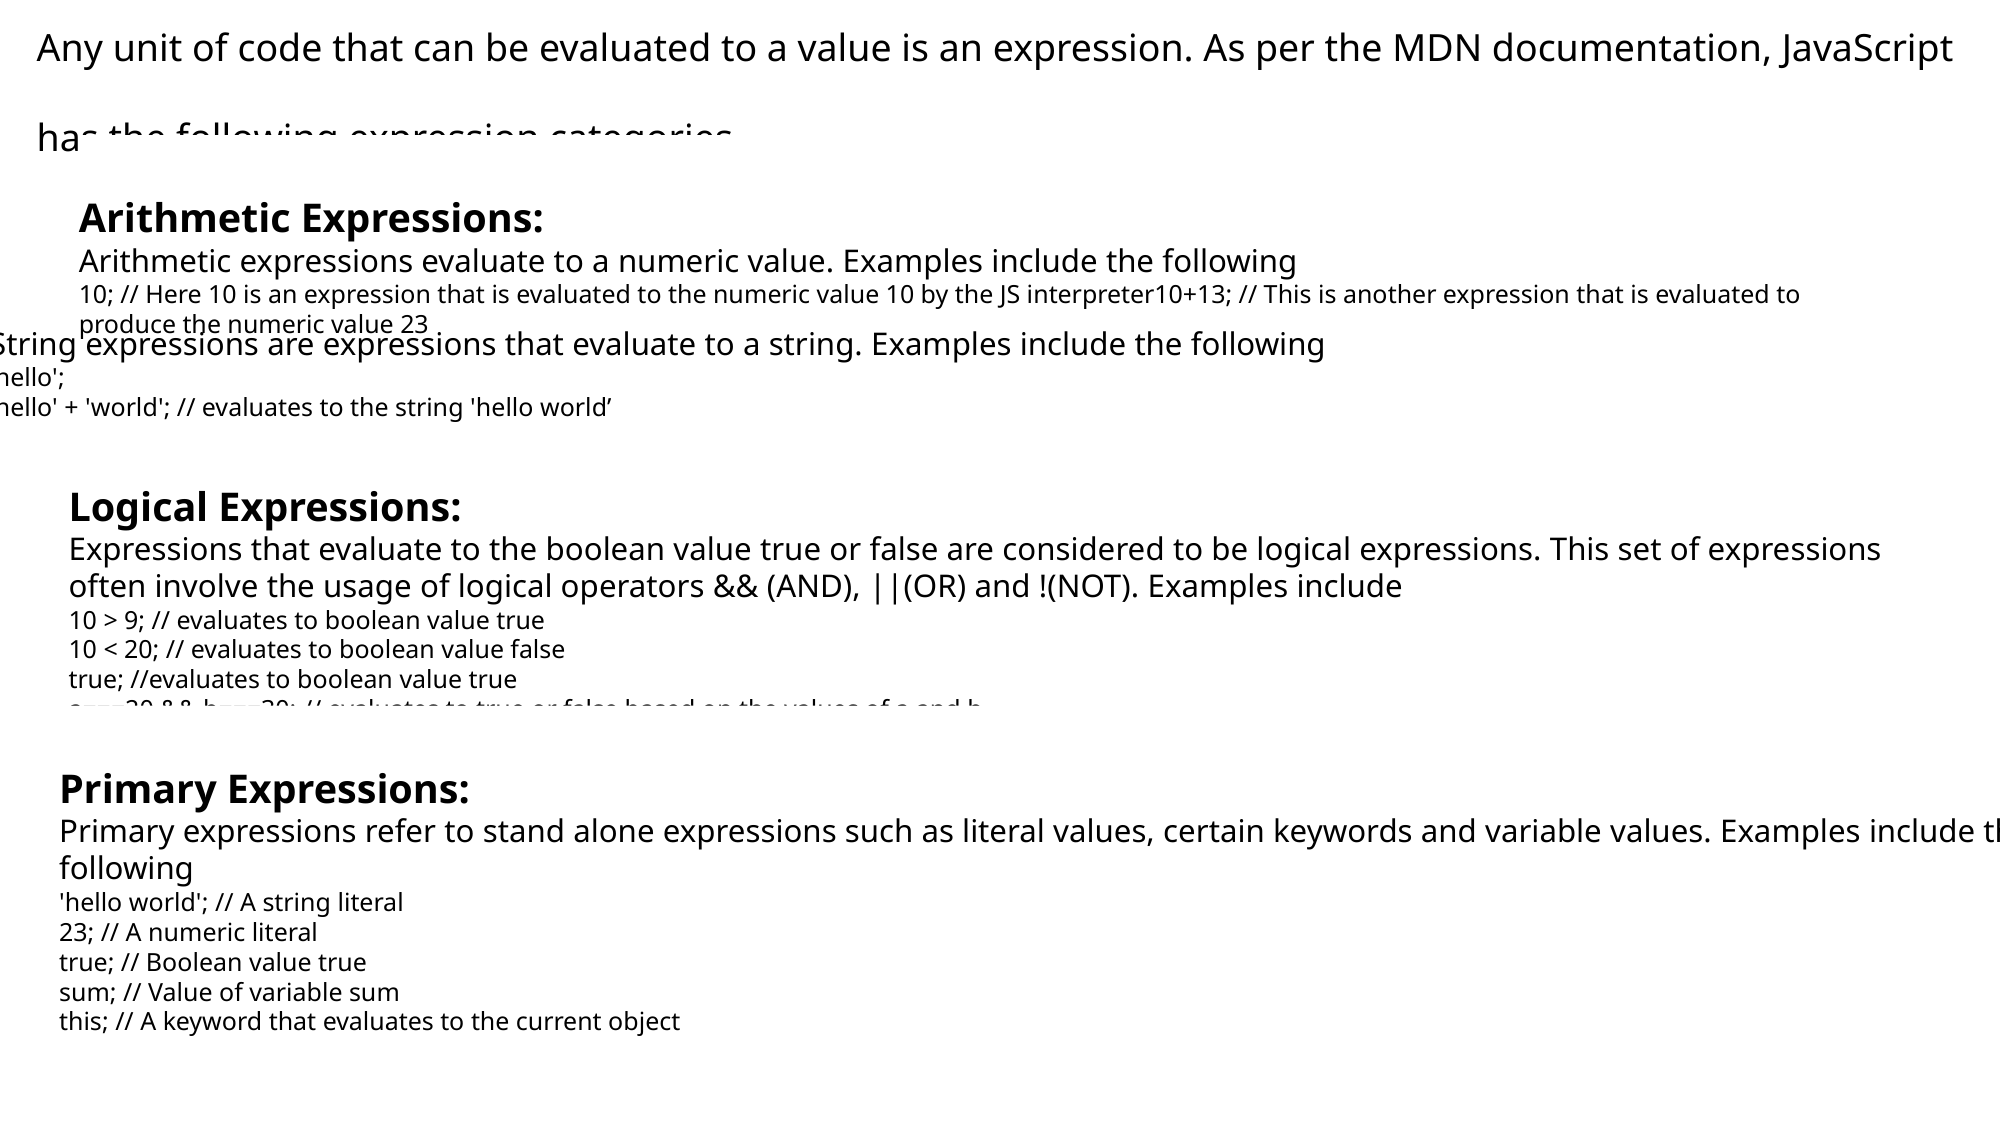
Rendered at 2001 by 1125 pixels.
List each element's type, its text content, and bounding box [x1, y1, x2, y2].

text_box Primary Expressions: Primary expressions refer to stand alone expressions such as literal values, certain keywords and variable values. Examples include the following 'hello world'; // A string literal 23; // A numeric literal true; // Boolean value true sum; // Value of variable sum this; // A keyword that evaluates to the current object [59, 705, 2000, 1036]
text_box Arithmetic Expressions: Arithmetic expressions evaluate to a numeric value. Examples include the following 10; // Here 10 is an expression that is evaluated to the numeric value 10 by the JS interpreter10+13; // This is another expression that is evaluated to produce the numeric value 23 [78, 135, 1895, 339]
text_box Logical Expressions: Expressions that evaluate to the boolean value true or false are considered to be logical expressions. This set of expressions often involve the usage of logical operators && (AND), ||(OR) and !(NOT). Examples include 10 > 9; // evaluates to boolean value true 10 < 20; // evaluates to boolean value false true; //evaluates to boolean value true a===20 && b===30; // evaluates to true or false based on the values of a and b [68, 423, 1950, 705]
title Any unit of code that can be evaluated to a value is an expression. As per the MDN documentation, JavaScript has the following expression categories. [21, 0, 1979, 705]
text_box String expressions are expressions that evaluate to a string. Examples include the following 'hello'; 'hello' + 'world'; // evaluates to the string 'hello world’ [0, 266, 1328, 467]
title Any unit of code that can be evaluated to a value is an expression. As per the MDN documentation, JavaScript has the following expression categories. [21, 467, 1979, 1069]
